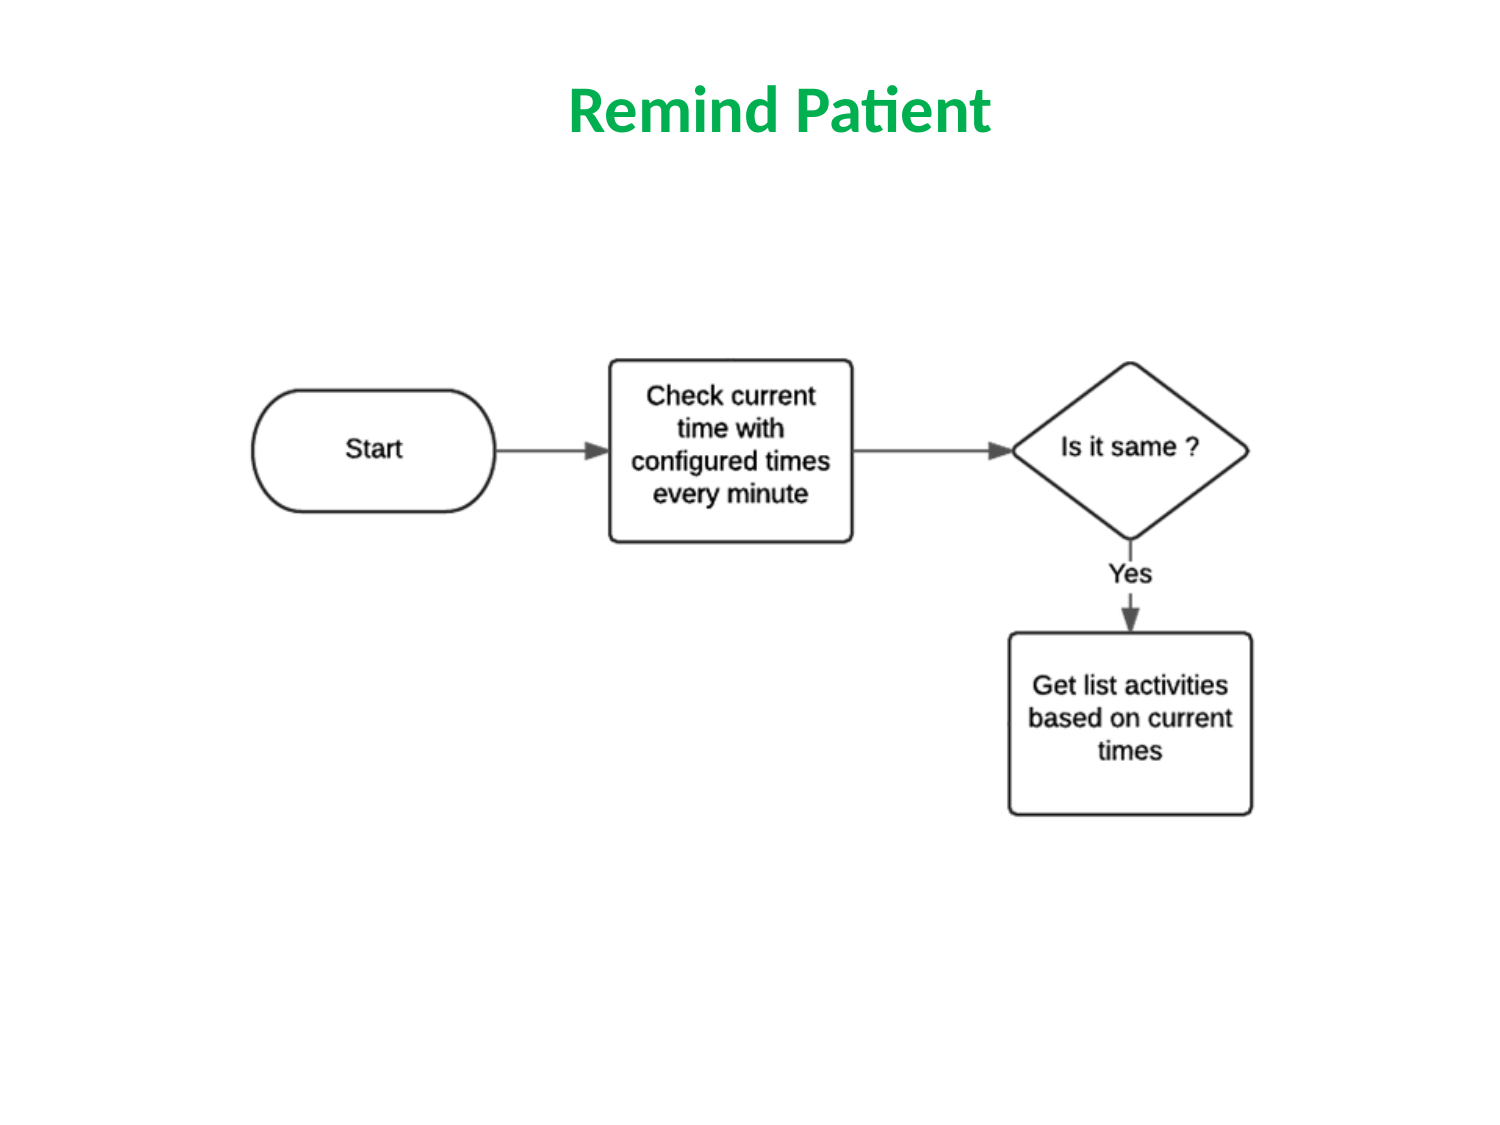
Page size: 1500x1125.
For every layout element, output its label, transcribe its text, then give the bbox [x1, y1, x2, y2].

text_box Remind Patient [334, 39, 1228, 171]
picture [203, 274, 1297, 850]
